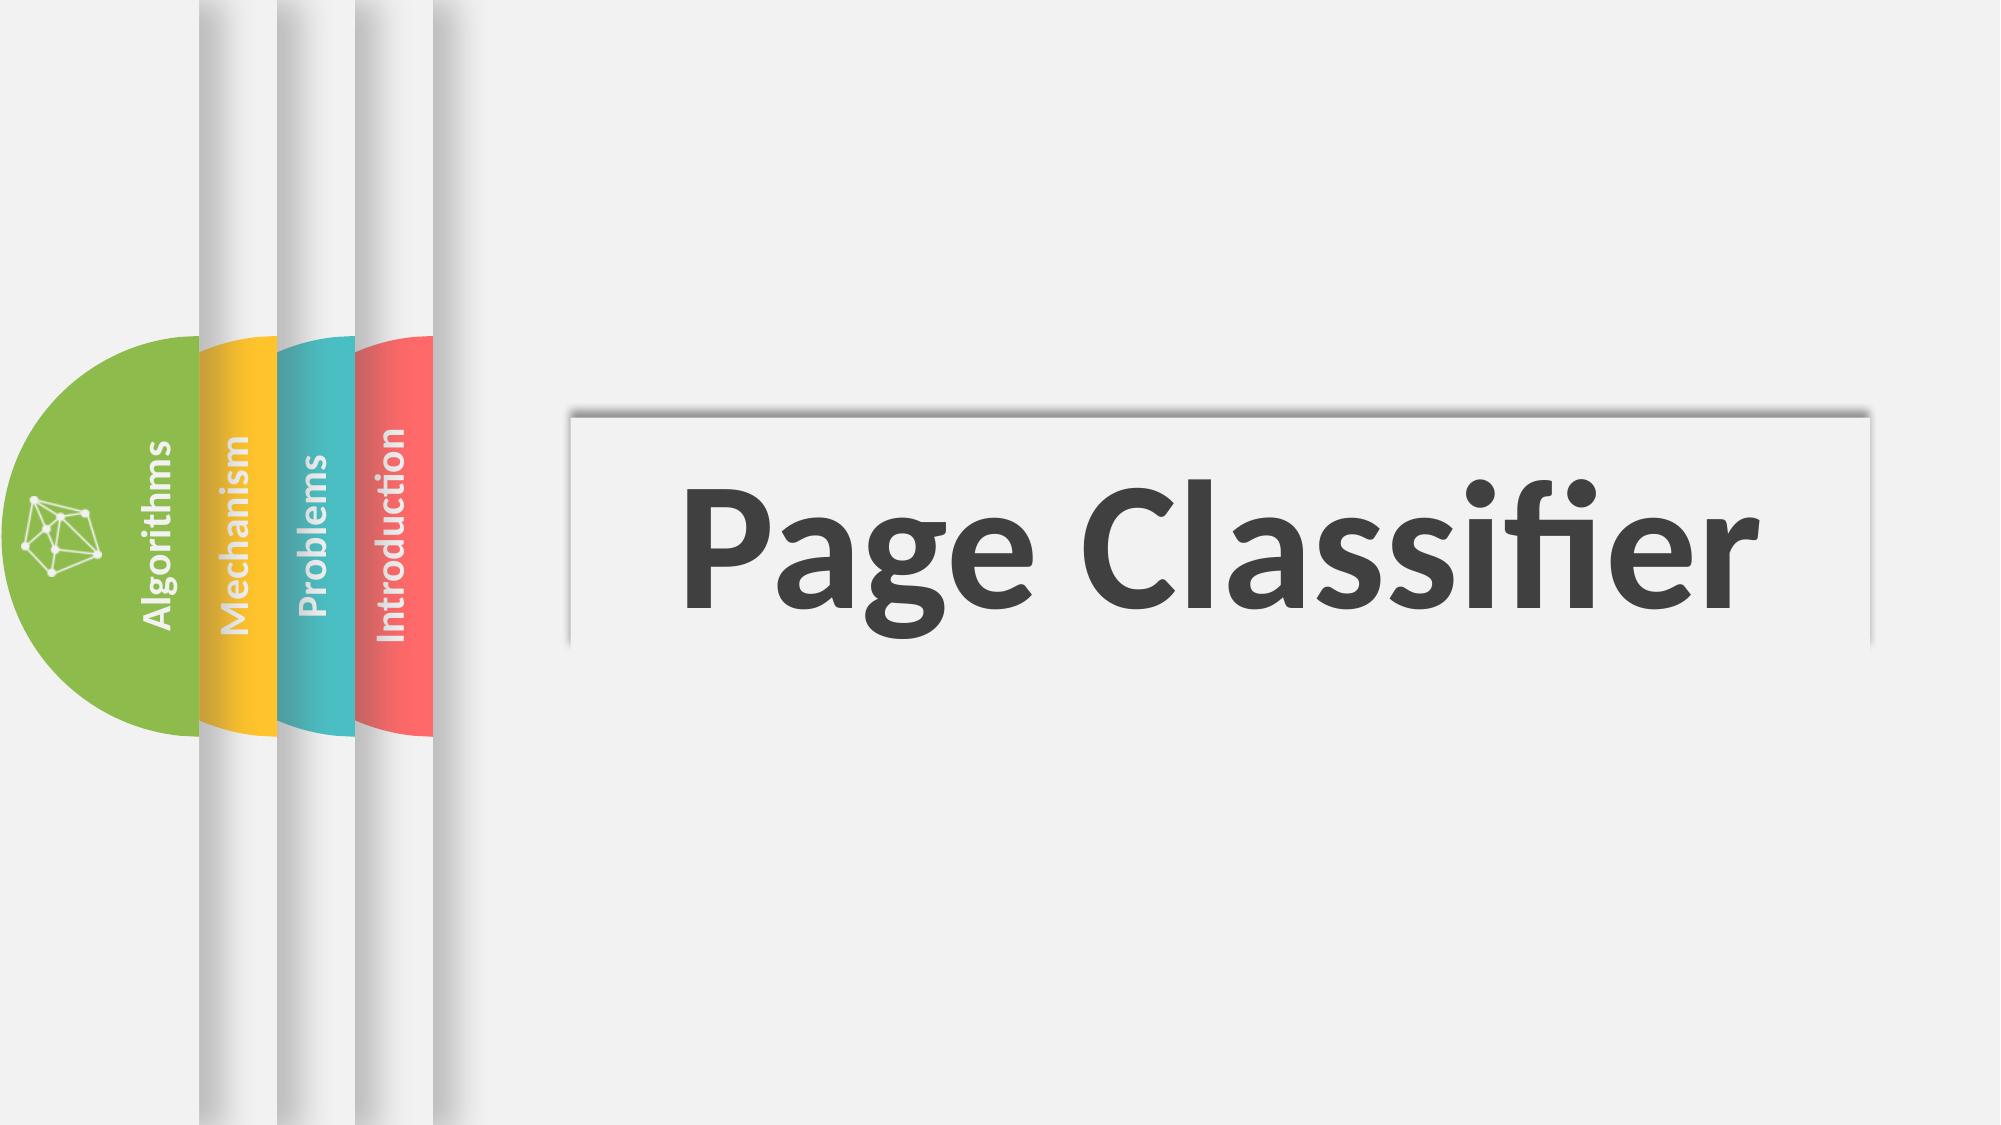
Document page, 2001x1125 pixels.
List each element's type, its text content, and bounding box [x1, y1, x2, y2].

text_box Page Classifier [570, 417, 1871, 653]
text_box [0, 0, 200, 1125]
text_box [278, 0, 355, 1125]
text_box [200, 0, 278, 1125]
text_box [355, 0, 433, 1125]
